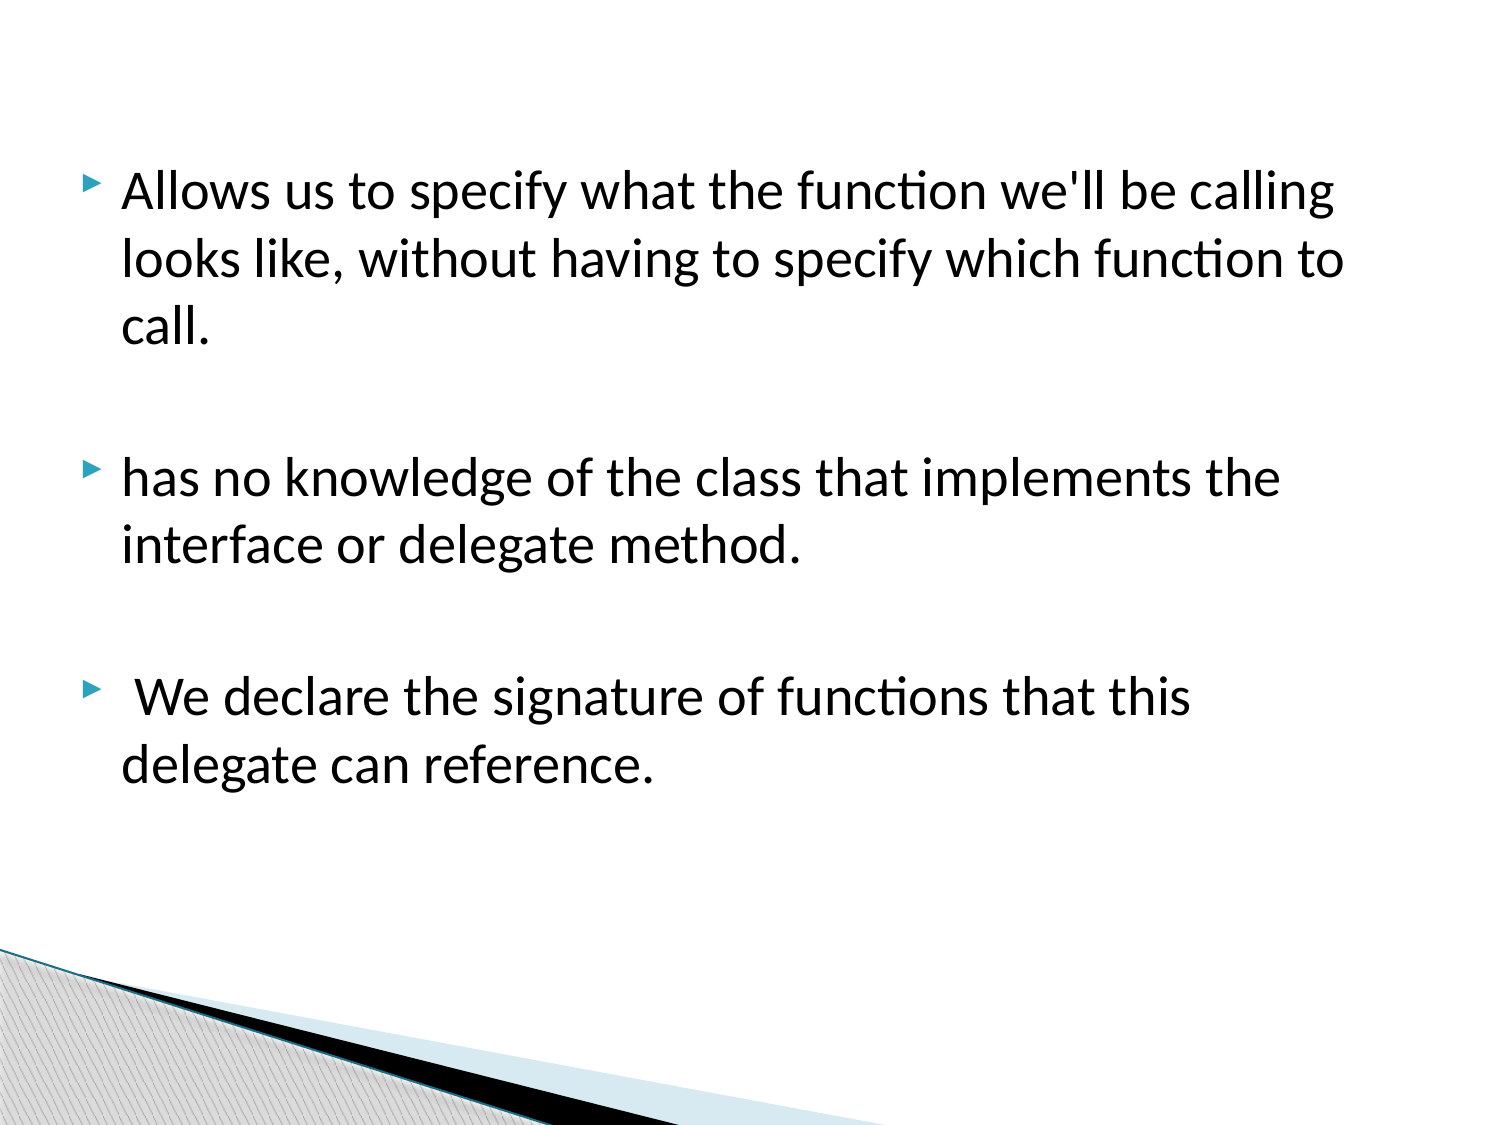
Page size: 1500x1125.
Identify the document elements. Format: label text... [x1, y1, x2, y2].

list Allows us to specify what the function we'll be calling looks like, without having to specify which function to call. has no knowledge of the class that implements the interface or delegate method. We declare the signature of functions that this delegate can reference. [46, 70, 1397, 1043]
